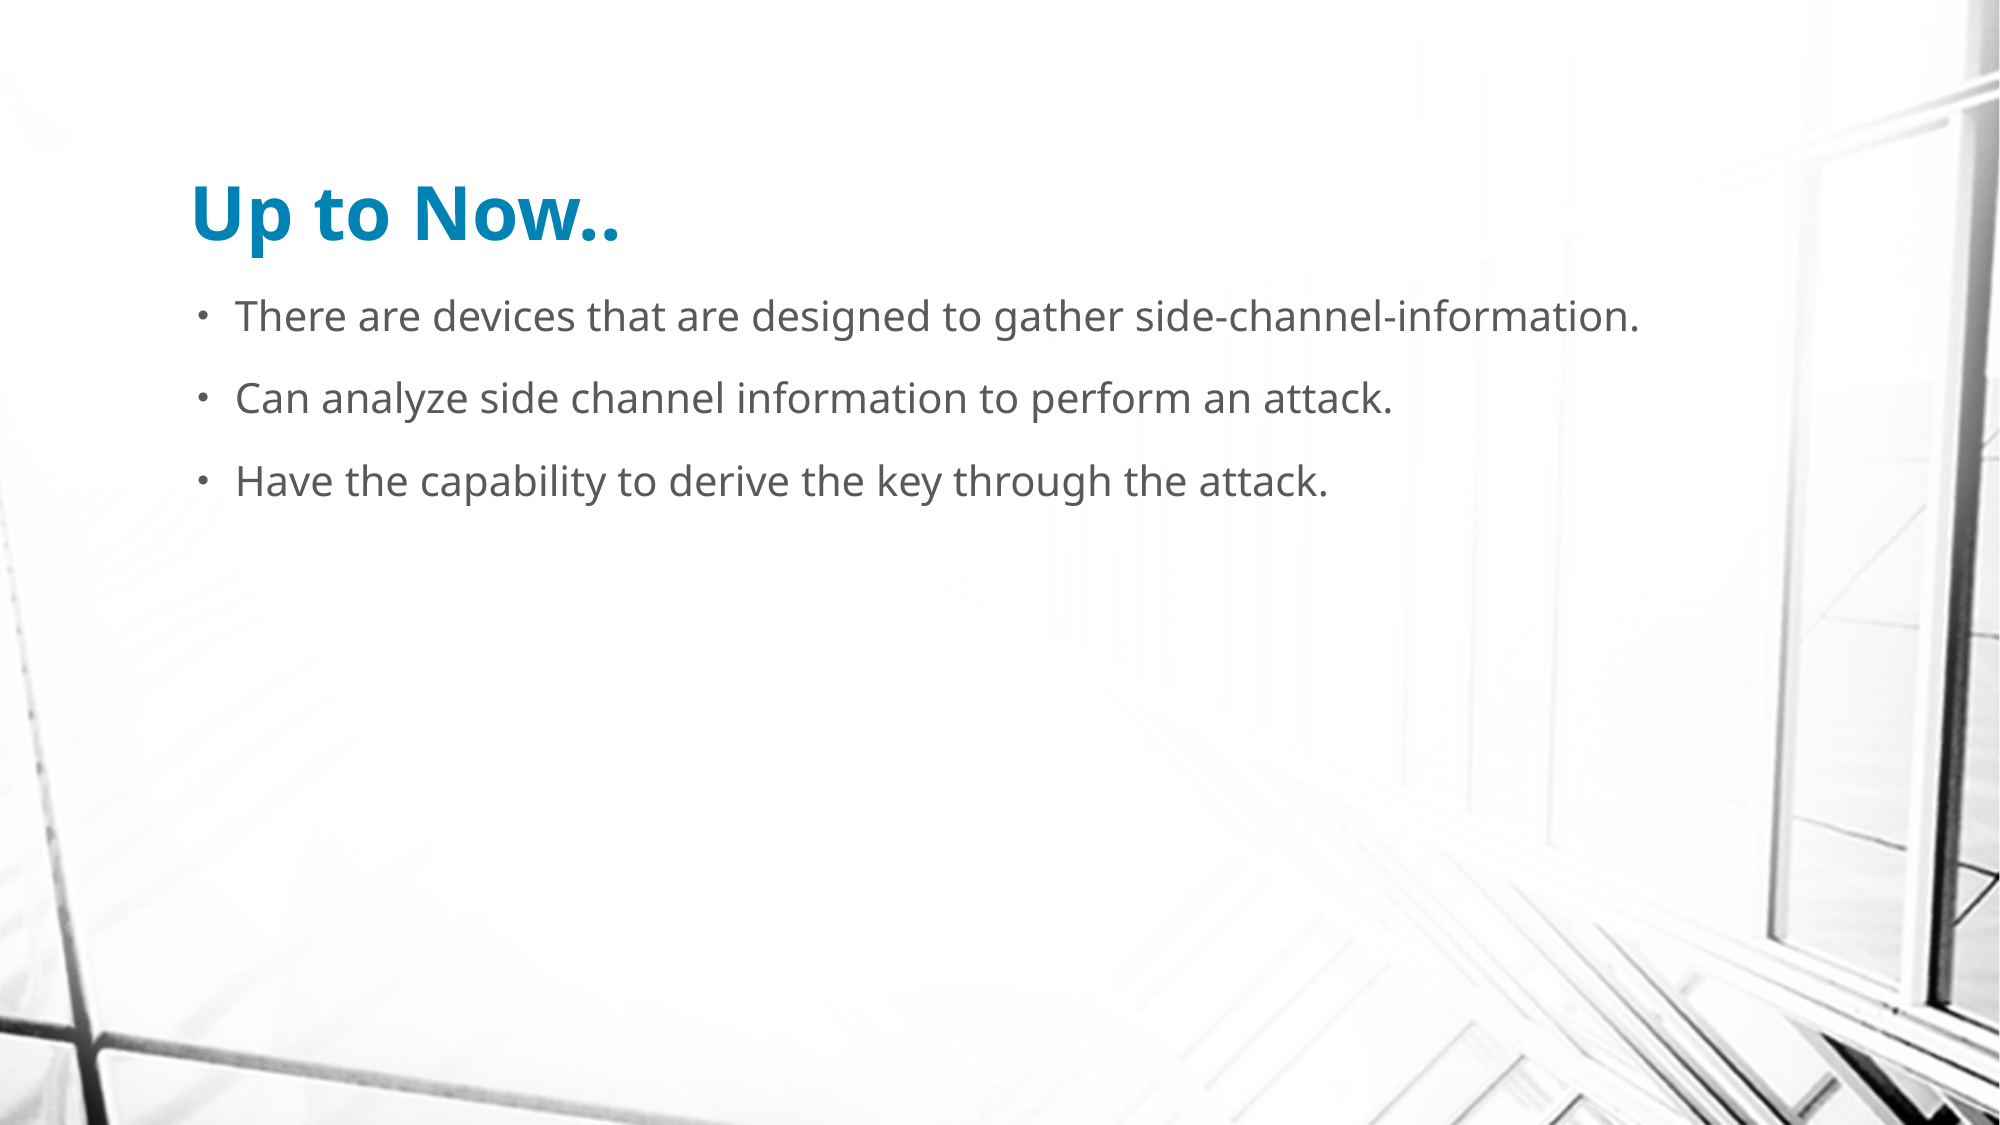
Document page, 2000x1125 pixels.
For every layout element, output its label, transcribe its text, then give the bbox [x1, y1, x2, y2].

list There are devices that are designed to gather side-channel-information. Can analyze side channel information to perform an attack. Have the capability to derive the key through the attack. [174, 287, 1763, 850]
title Up to Now.. [174, 87, 1600, 263]
picture [0, 0, 2000, 1125]
